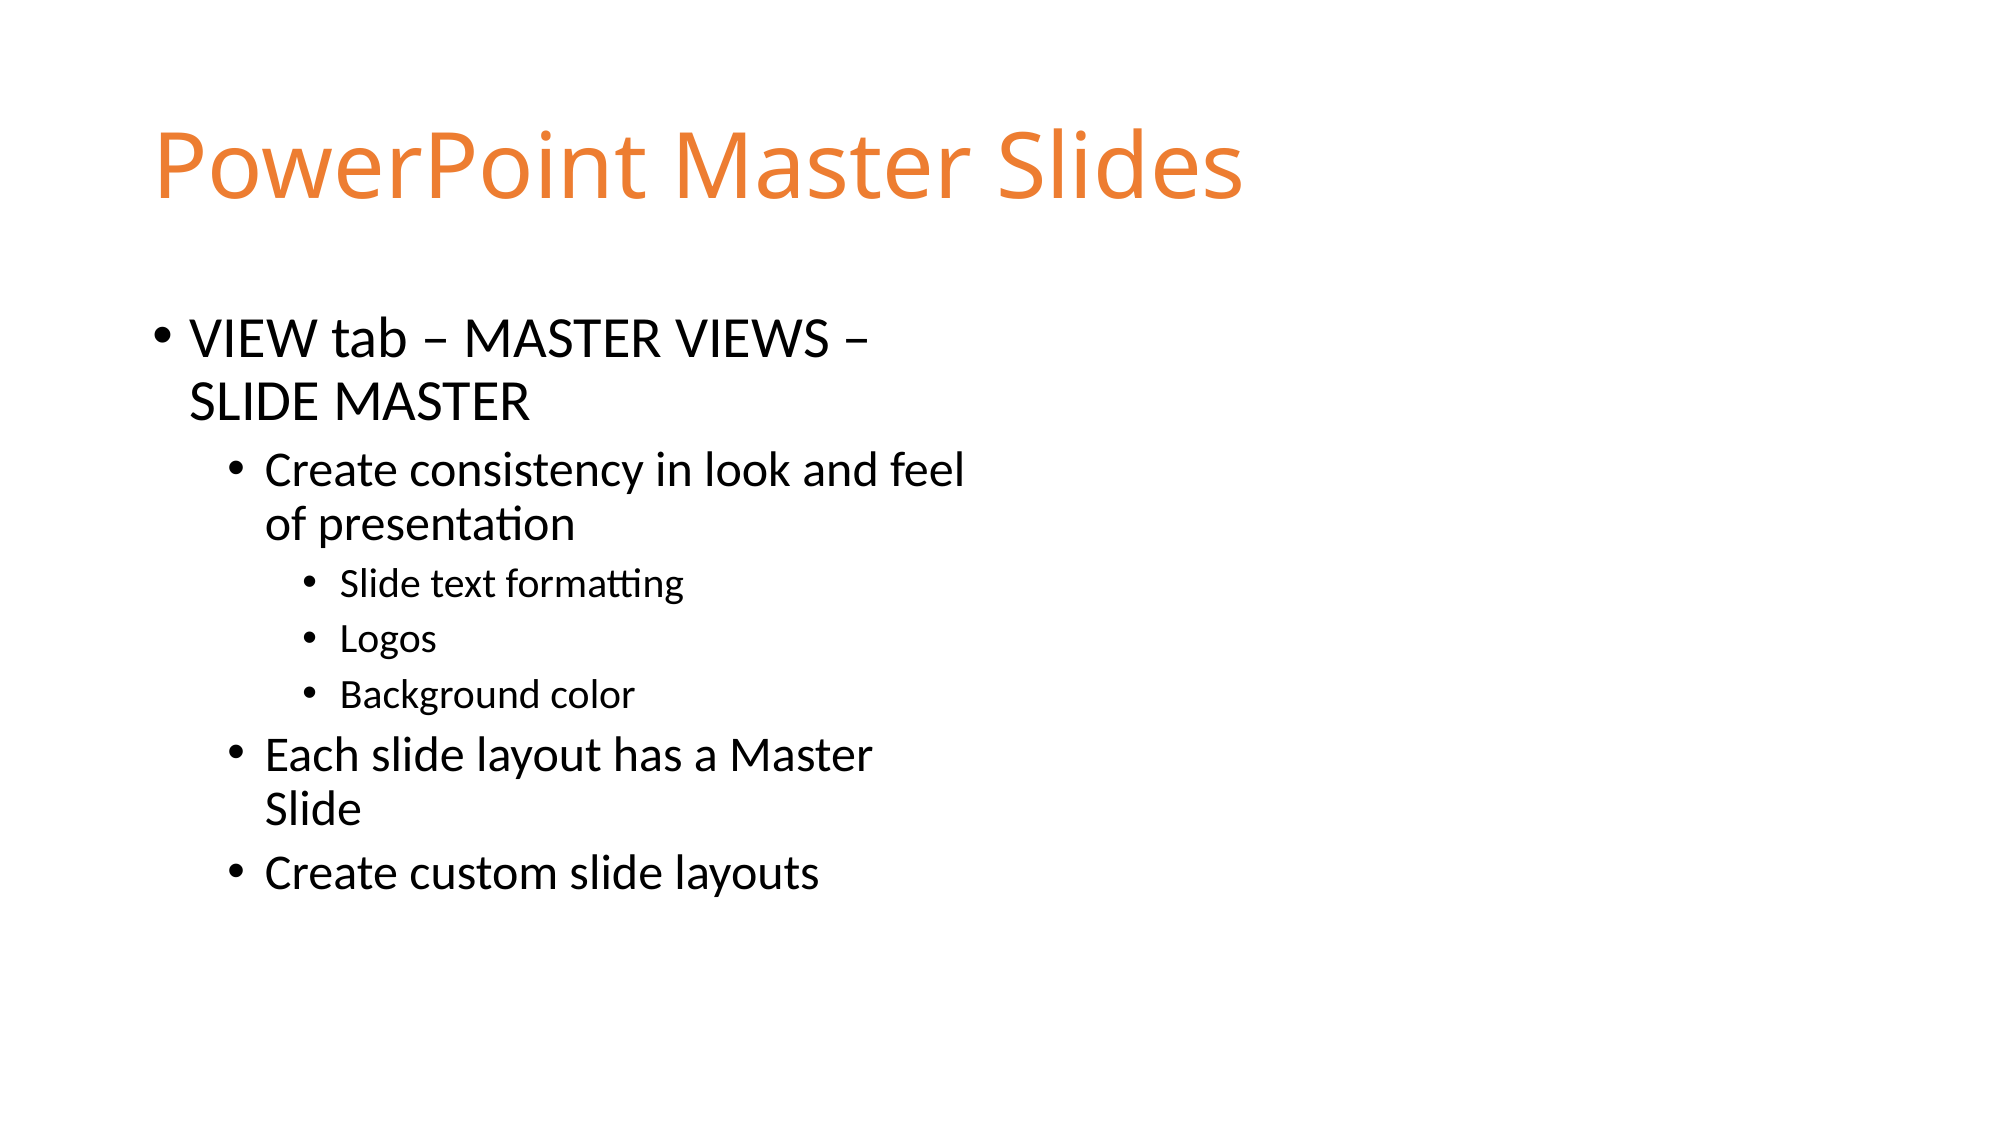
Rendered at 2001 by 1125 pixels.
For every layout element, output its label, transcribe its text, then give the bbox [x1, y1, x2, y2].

title PowerPoint Master Slides [137, 59, 1863, 278]
list VIEW tab – MASTER VIEWS – SLIDE MASTER Create consistency in look and feel of presentation Slide text formatting Logos Background color Each slide layout has a Master Slide Create custom slide layouts [137, 299, 988, 1014]
